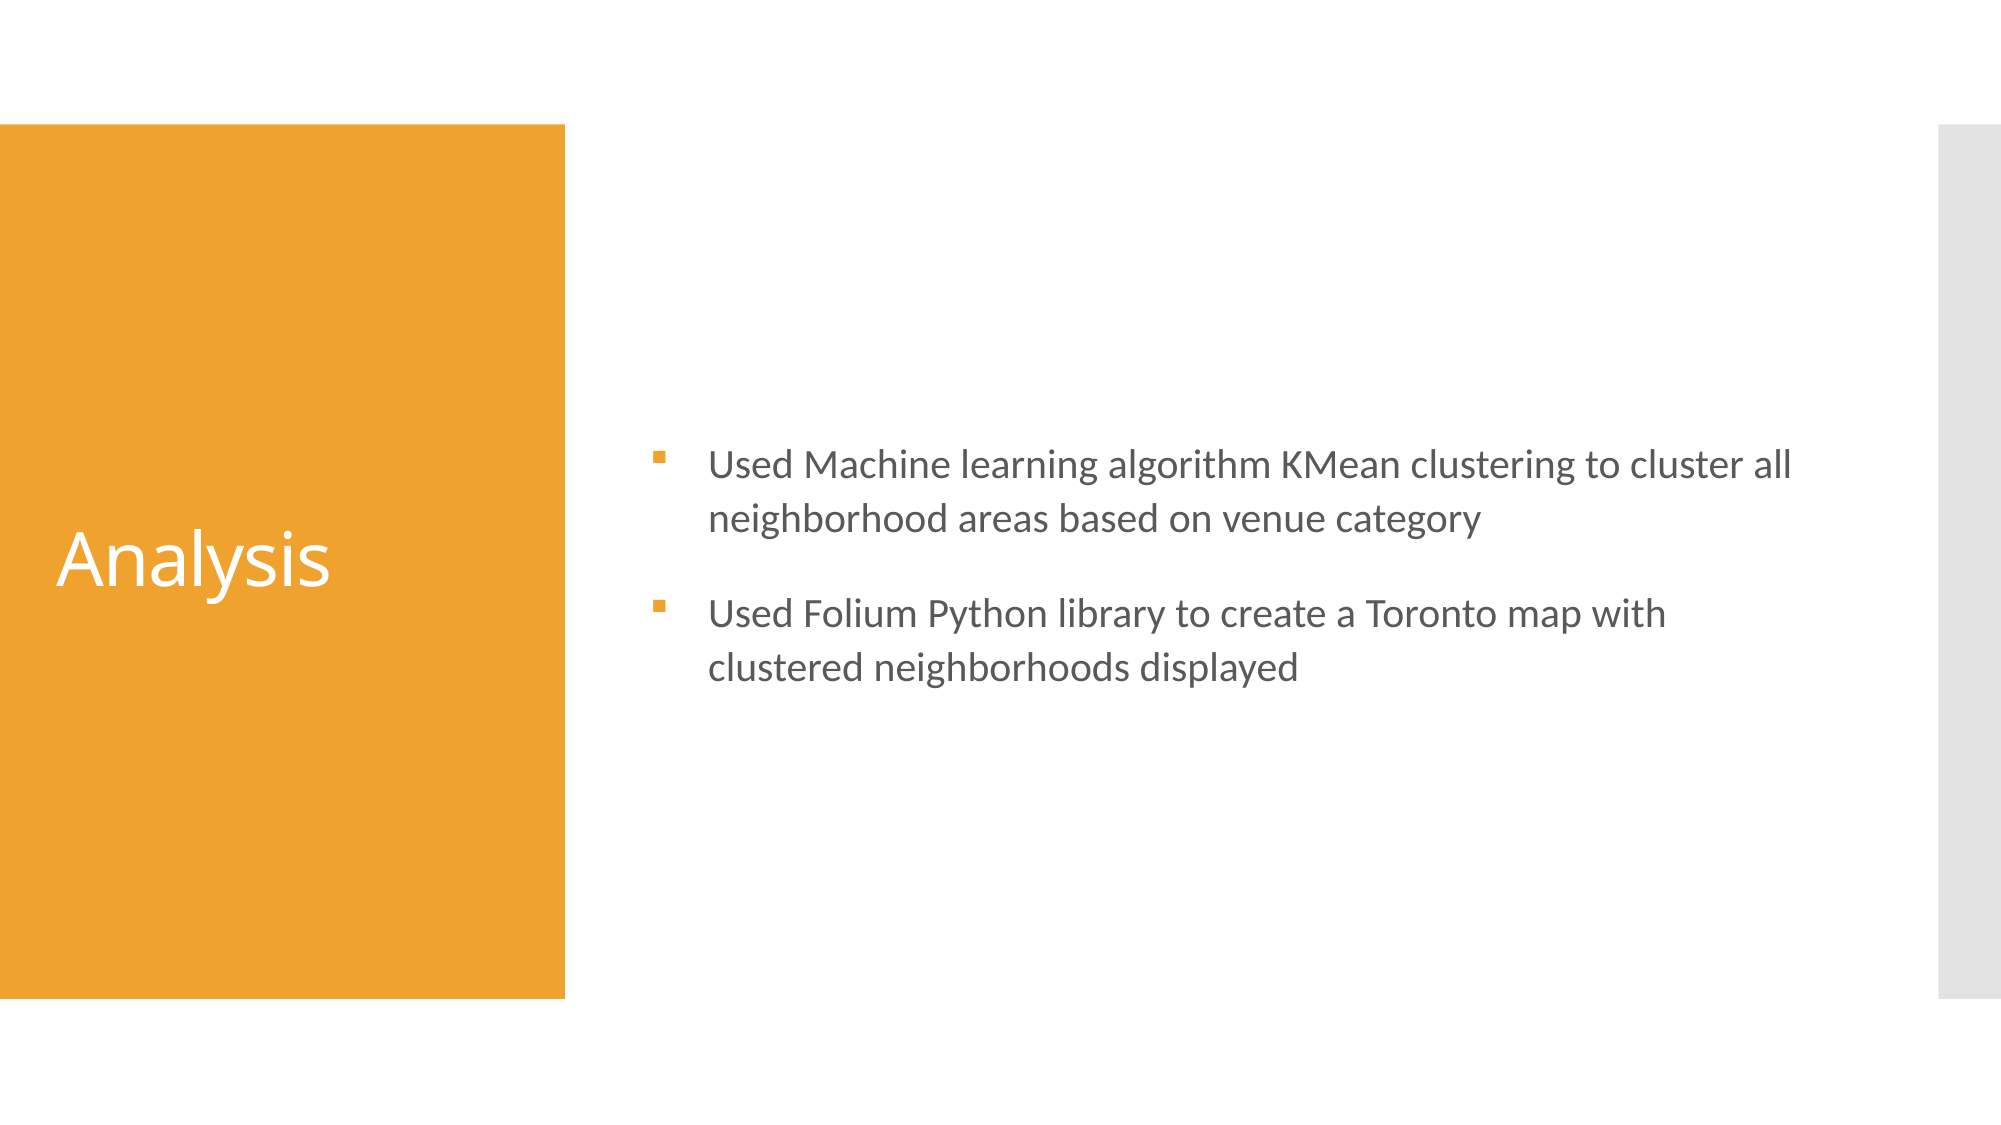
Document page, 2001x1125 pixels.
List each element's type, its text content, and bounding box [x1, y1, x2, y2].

title Analysis [41, 184, 525, 940]
list Used Machine learning algorithm KMean clustering to cluster all neighborhood areas based on venue category Used Folium Python library to create a Toronto map with clustered neighborhoods displayed [634, 141, 1835, 982]
